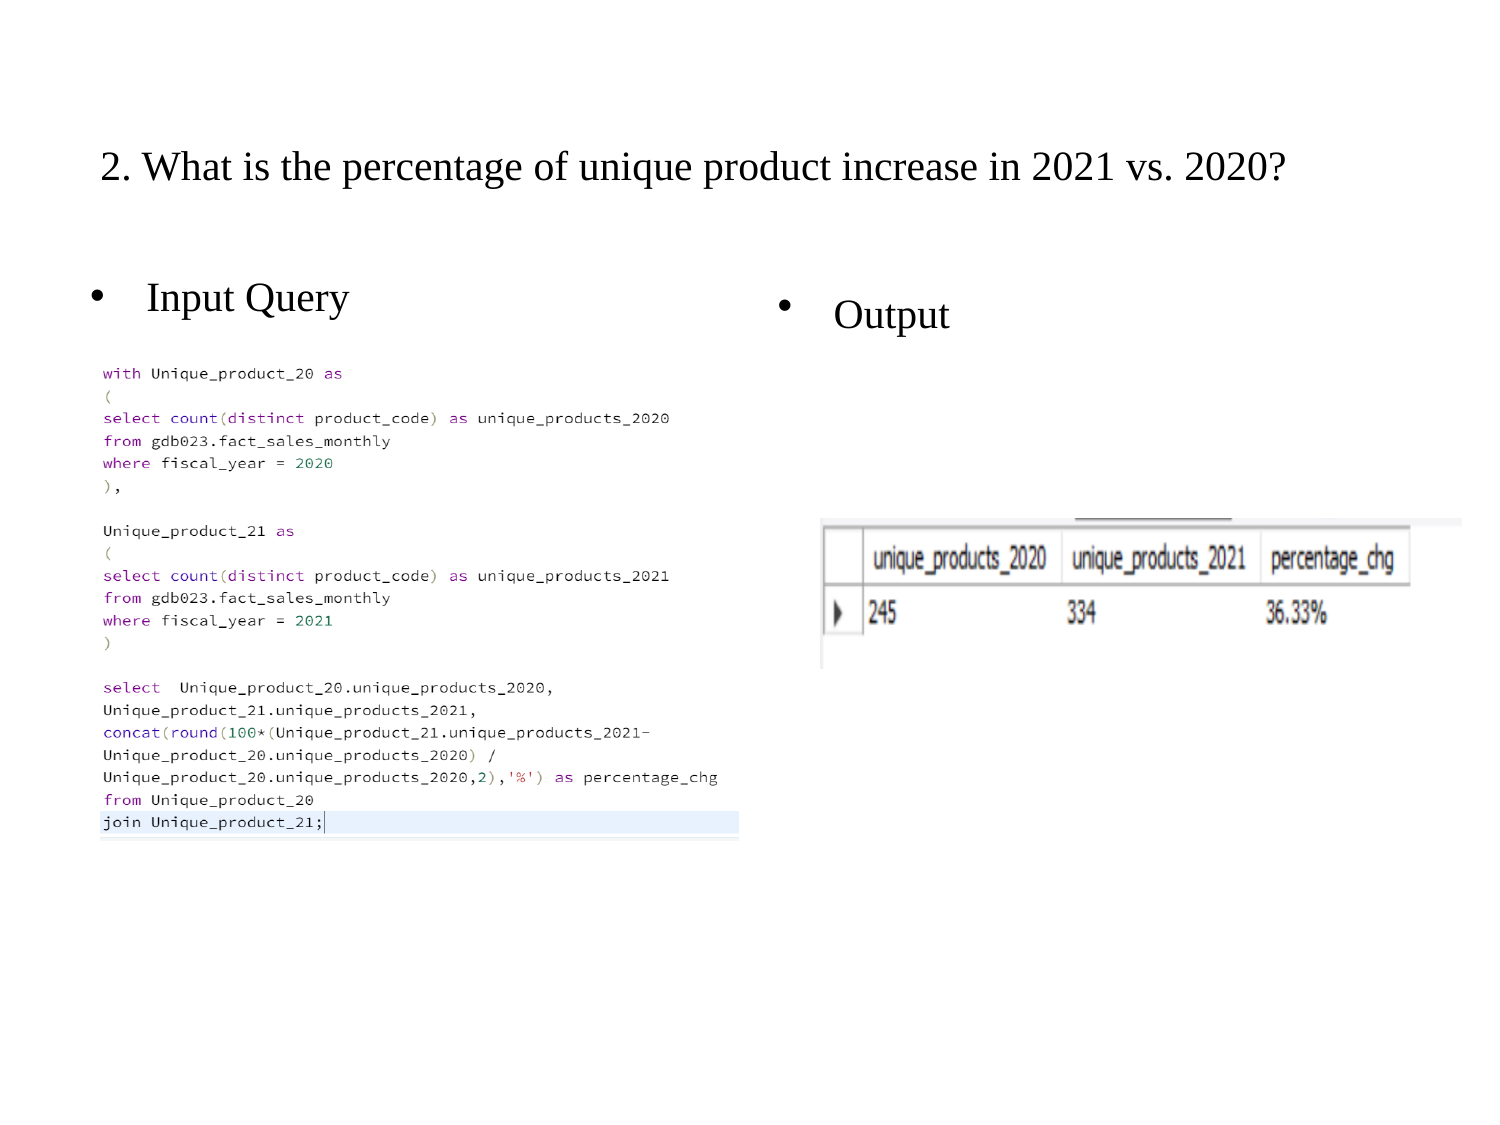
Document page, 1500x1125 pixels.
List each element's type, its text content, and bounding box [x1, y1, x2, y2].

picture [100, 361, 739, 841]
list Output [762, 262, 1425, 1005]
list Input Query [75, 262, 738, 1005]
title 2. What is the percentage of unique product increase in 2021 vs. 2020? [75, 45, 1425, 233]
picture [820, 518, 1462, 670]
